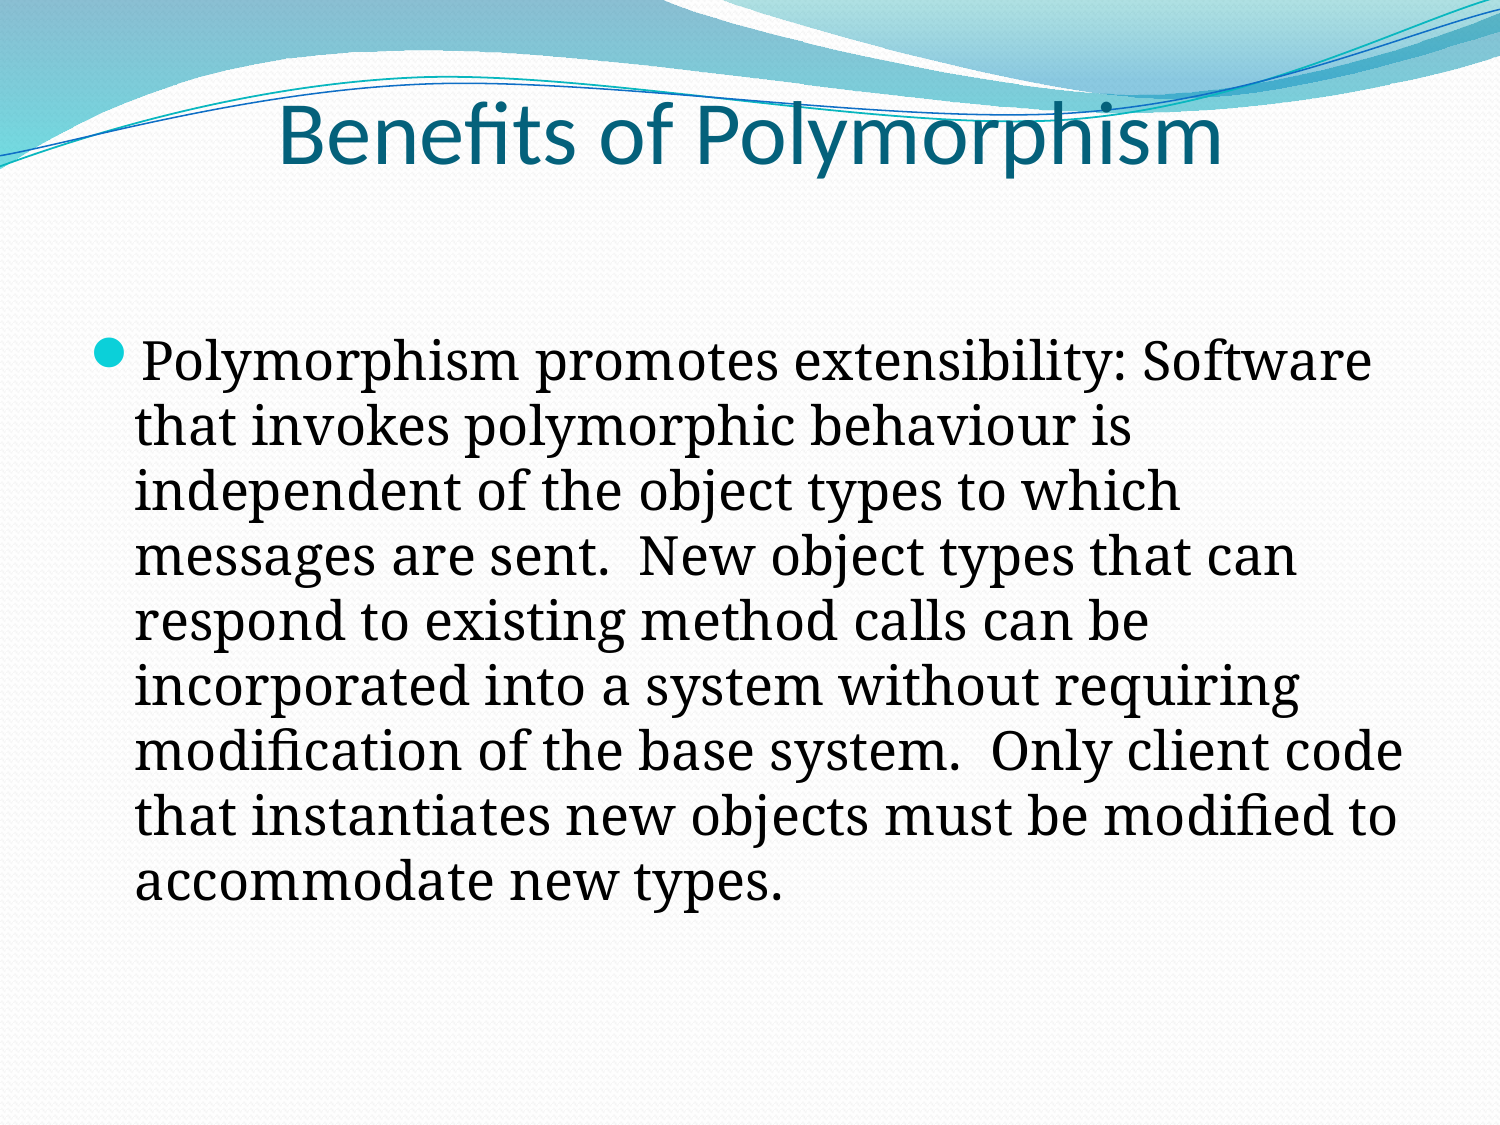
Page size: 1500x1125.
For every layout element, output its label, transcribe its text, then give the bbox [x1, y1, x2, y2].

title Benefits of Polymorphism [76, 66, 1427, 183]
list Polymorphism promotes extensibility: Software that invokes polymorphic behaviour is independent of the object types to which messages are sent. New object types that can respond to existing method calls can be incorporated into a system without requiring modification of the base system. Only client code that instantiates new objects must be modified to accommodate new types. [75, 243, 1425, 1038]
